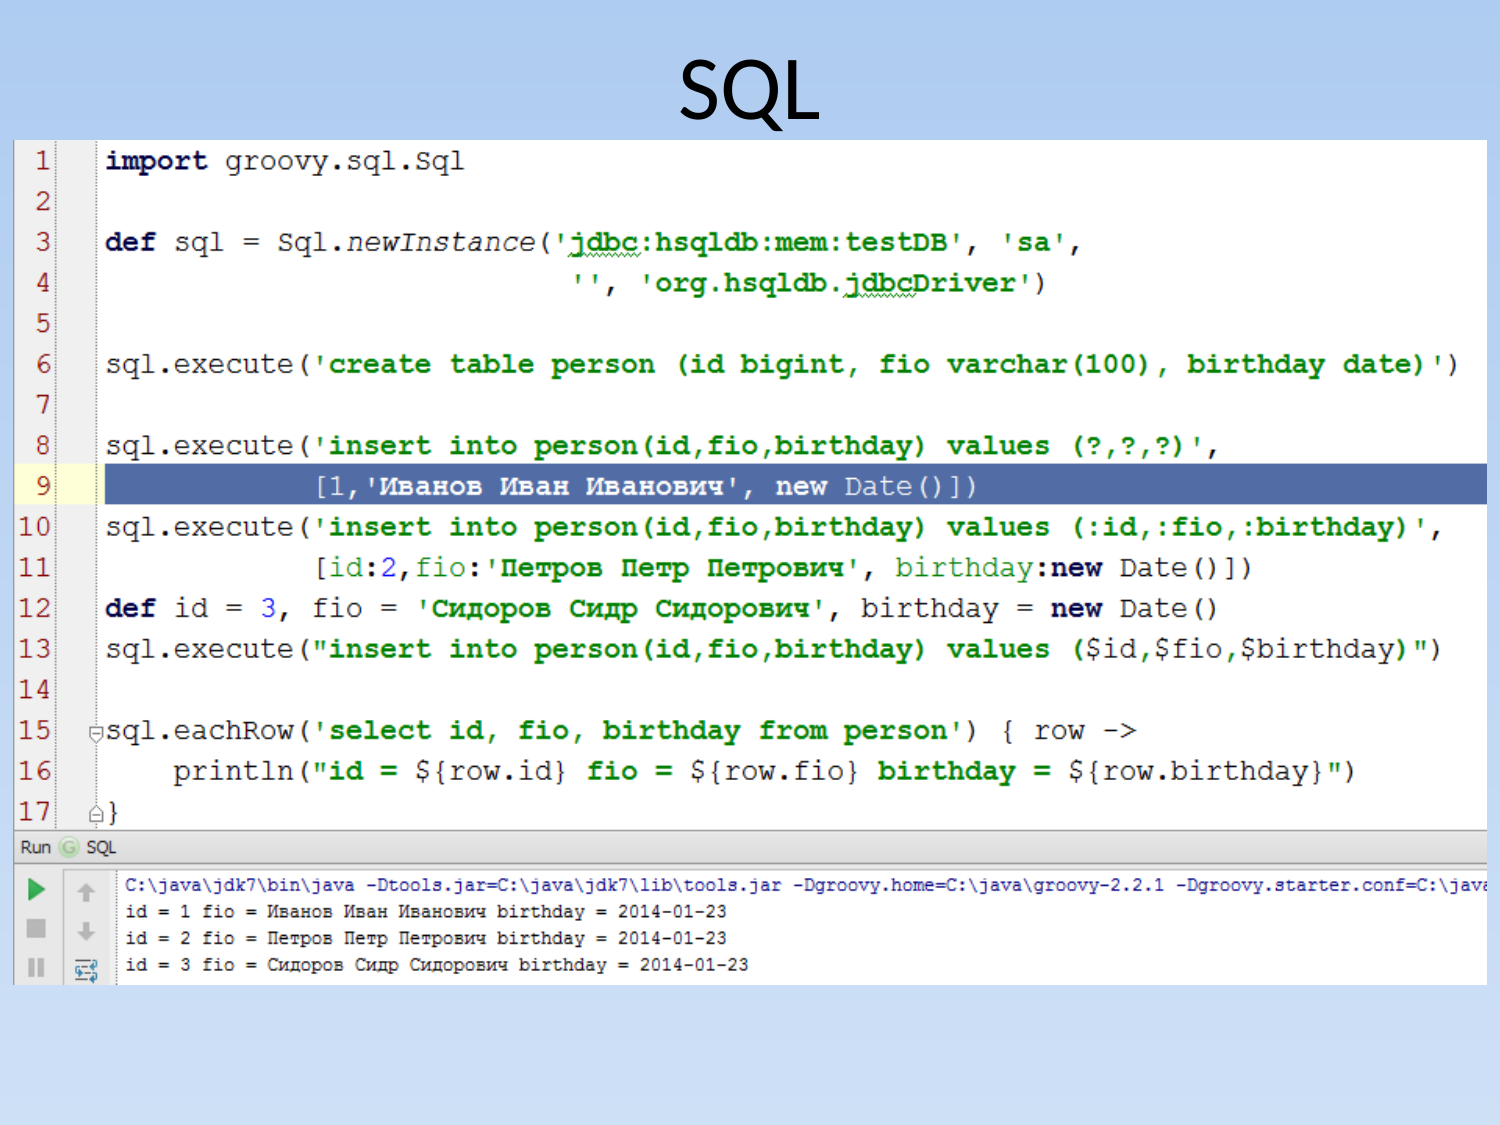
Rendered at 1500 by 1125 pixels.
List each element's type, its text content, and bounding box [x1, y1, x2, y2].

picture [12, 140, 1487, 985]
title SQL [75, 35, 1425, 131]
